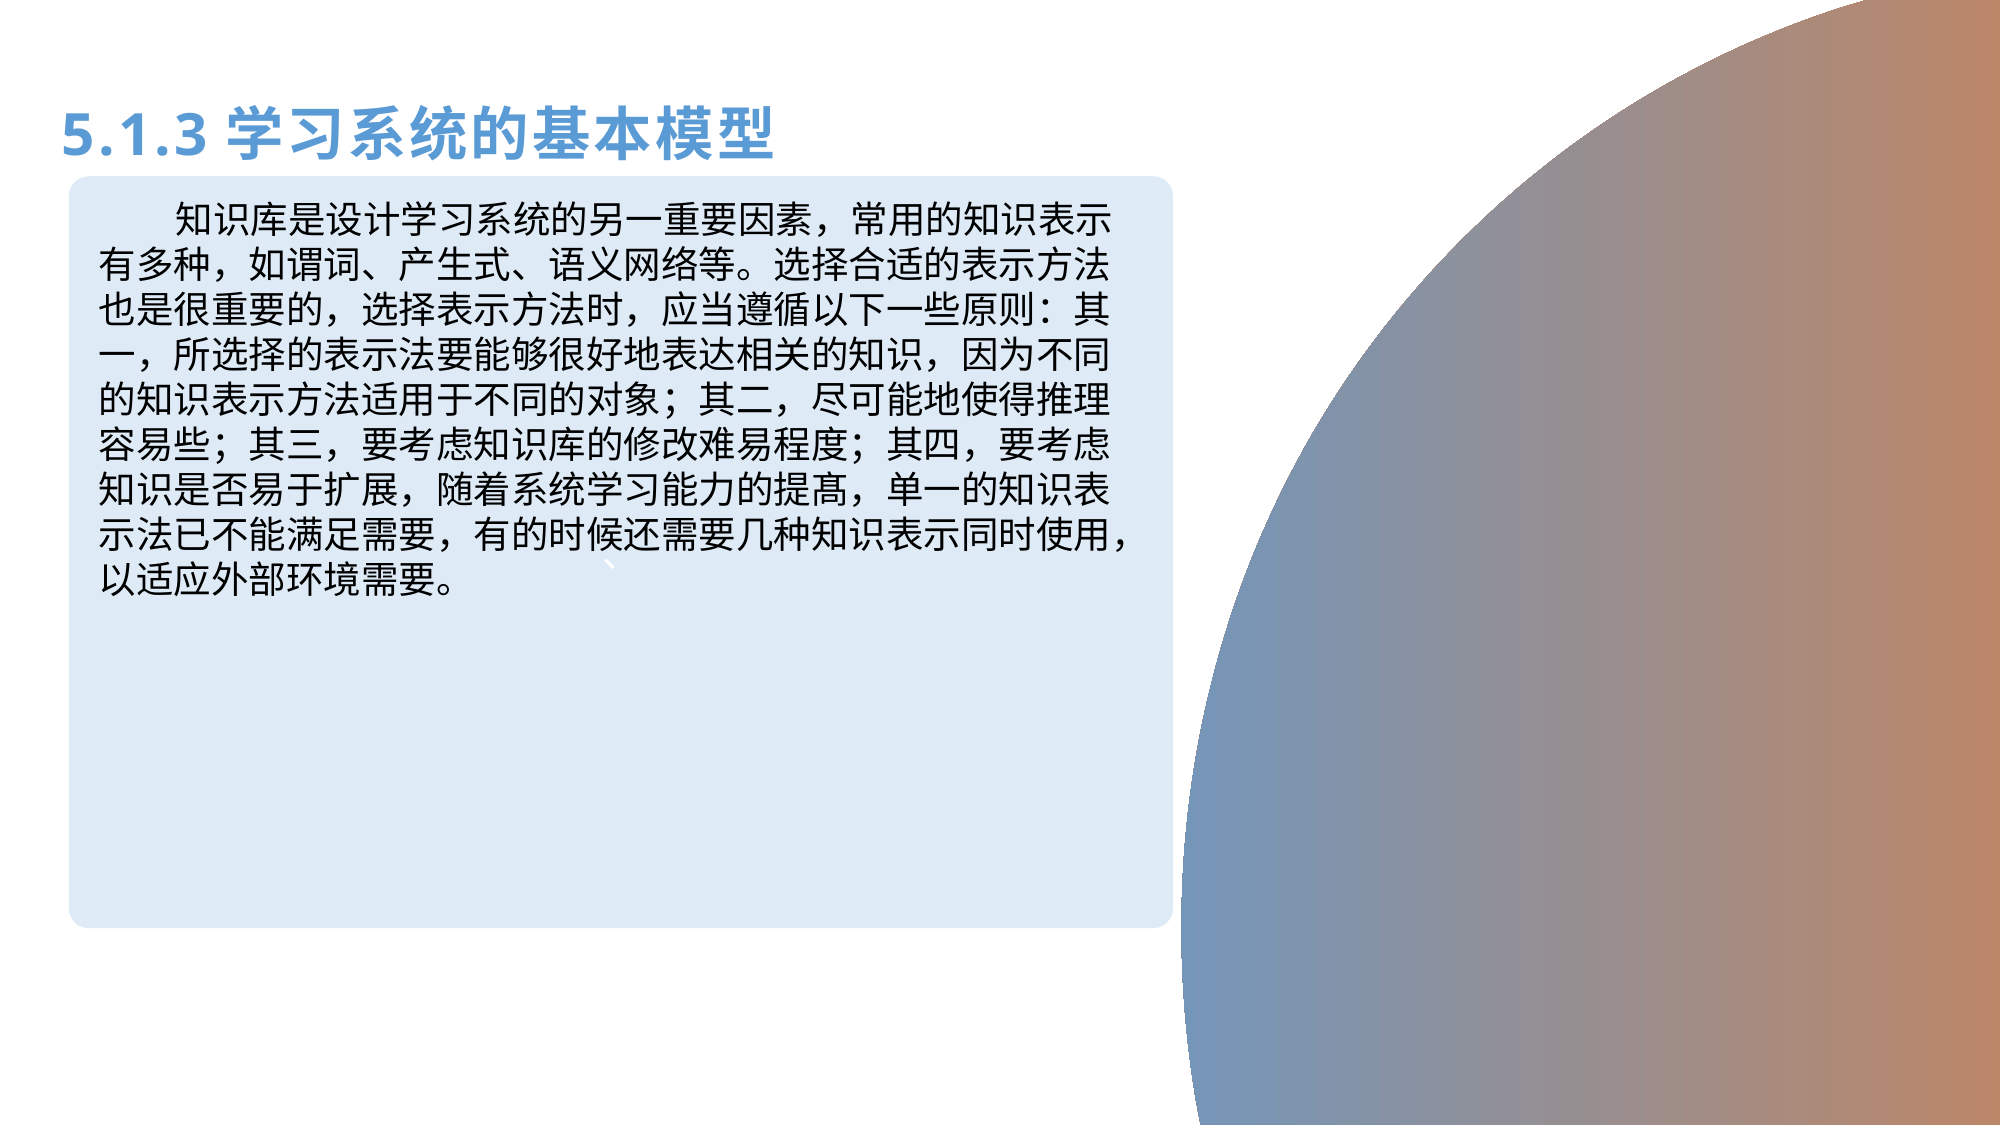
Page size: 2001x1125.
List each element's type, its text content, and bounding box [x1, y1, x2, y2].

text_box 5.1.3学习系统的基本模型 [51, 88, 857, 177]
text_box 知识库是设计学习系统的另一重要因素，常用的知识表示有多种，如谓词、产生式、语义网络等。选择合适的表示方法也是很重要的，选择表示方法时，应当遵循以下一些原则：其一，所选择的表示法要能够很好地表达相关的知识，因为不同的知识表示方法适用于不同的对象；其二，尽可能地使得推理容易些；其三，要考虑知识库的修改难易程度；其四，要考虑知识是否易于扩展，随着系统学习能力的提髙，单一的知识表示法已不能满足需要，有的时候还需要几种知识表示同时使用，以适应外部环境需要。 [83, 188, 1158, 929]
text_box [1180, 0, 2000, 1125]
text_box 、 [67, 175, 1175, 929]
